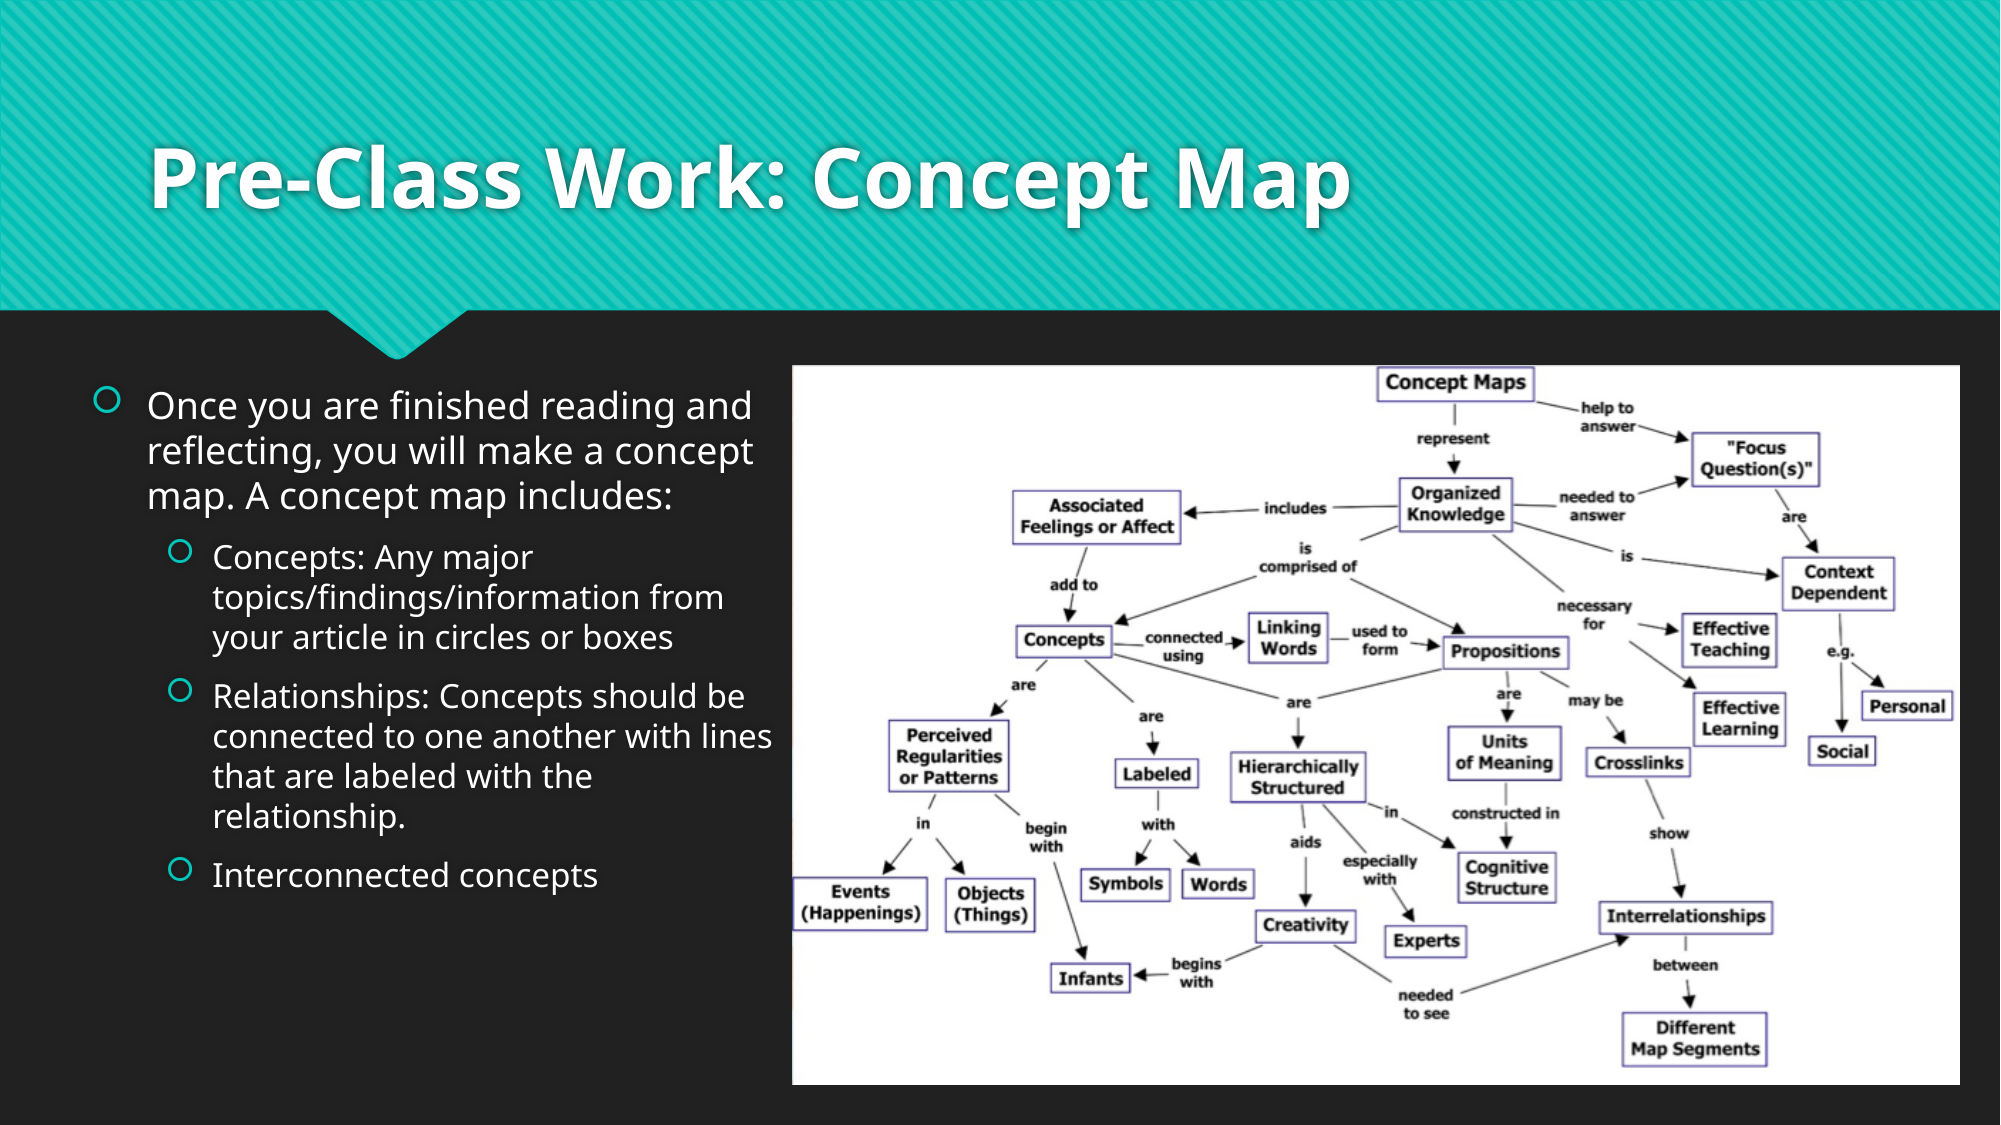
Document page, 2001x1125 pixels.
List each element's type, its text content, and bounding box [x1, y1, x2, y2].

title Pre-Class Work: Concept Map [132, 73, 1868, 233]
list Once you are finished reading and reflecting, you will make a concept map. A concept map includes: Concepts: Any major topics/findings/information from your article in circles or boxes Relationships: Concepts should be connected to one another with lines that are labeled with the relationship. Interconnected concepts [75, 407, 792, 1004]
picture [792, 365, 1960, 1086]
